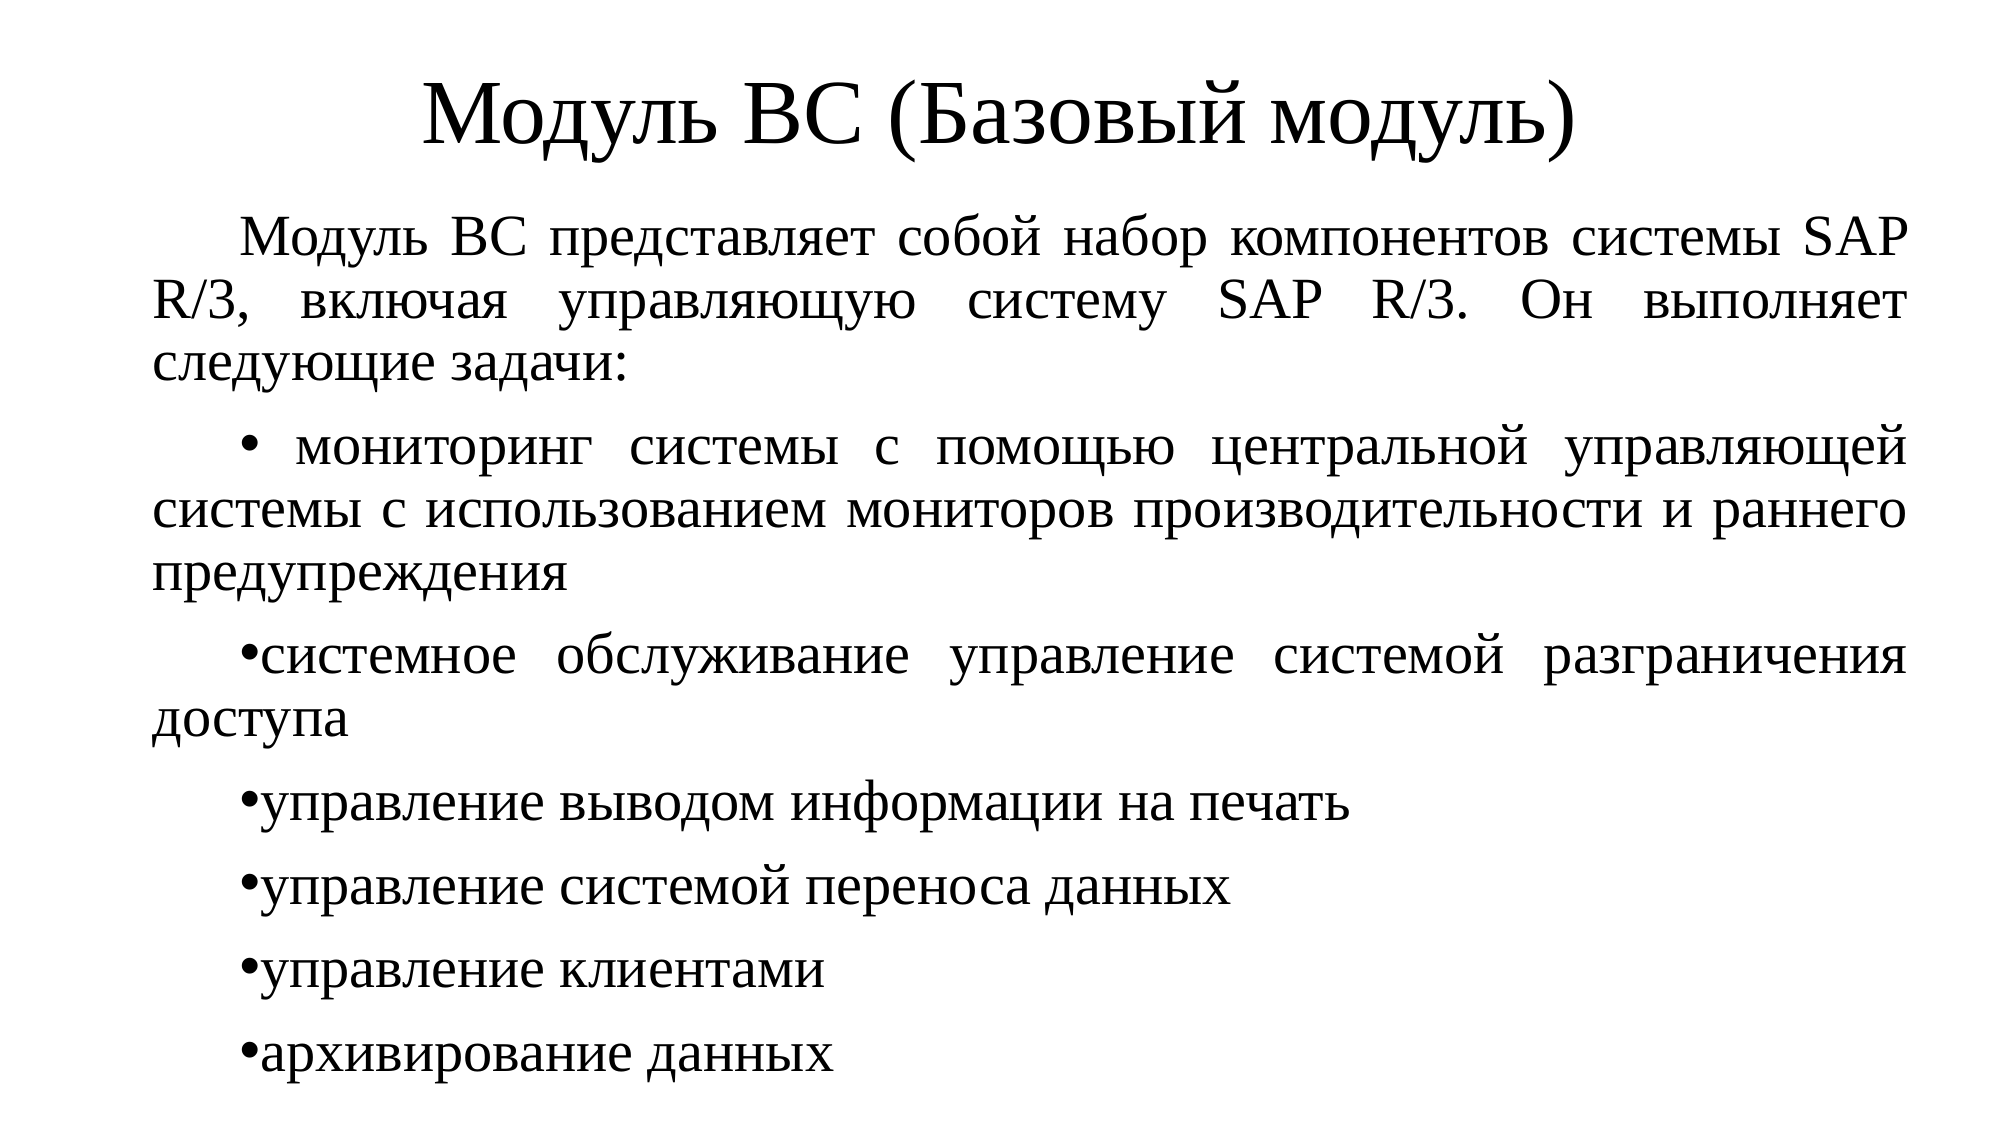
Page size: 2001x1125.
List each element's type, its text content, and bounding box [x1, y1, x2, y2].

list Модуль ВС представляет собой набор компонентов системы SAP R/3, включая управляющую систему SAP R/3. Он выполняет следующие задачи: мониторинг системы с помощью центральной управляющей системы с использованием мониторов производительности и раннего предупреждения системное обслуживание управление системой разграничения доступа управление выводом информации на печать управление системой переноса данных управление клиентами архивирование данных [137, 197, 1924, 1098]
title Модуль ВС (Базовый модуль) [137, 59, 1863, 197]
